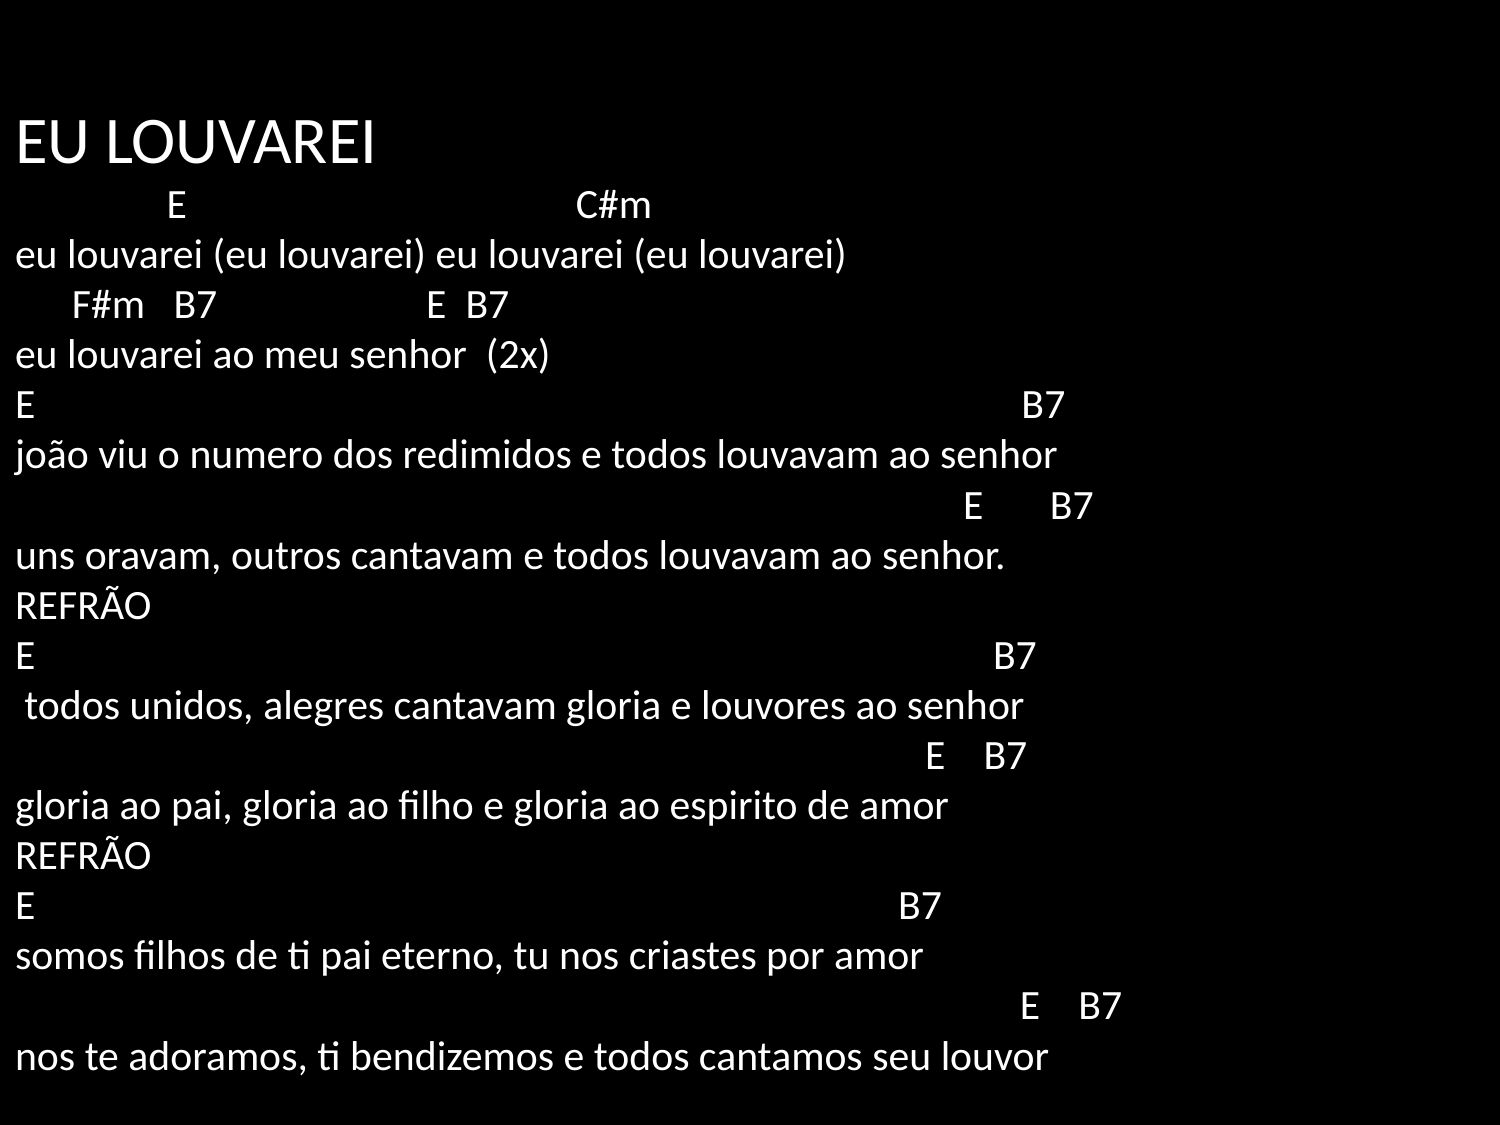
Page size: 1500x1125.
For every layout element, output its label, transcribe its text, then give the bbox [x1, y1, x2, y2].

title EU LOUVAREI E C#m eu louvarei (eu louvarei) eu louvarei (eu louvarei) F#m B7 E B7 eu louvarei ao meu senhor (2x) E B7 joão viu o numero dos redimidos e todos louvavam ao senhor E B7 uns oravam, outros cantavam e todos louvavam ao senhor. REFRÃO E B7 todos unidos, alegres cantavam gloria e louvores ao senhor E B7 gloria ao pai, gloria ao filho e gloria ao espirito de amor REFRÃO E B7 somos filhos de ti pai eterno, tu nos criastes por amor E B7 nos te adoramos, ti bendizemos e todos cantamos seu louvor [0, 0, 1500, 1125]
